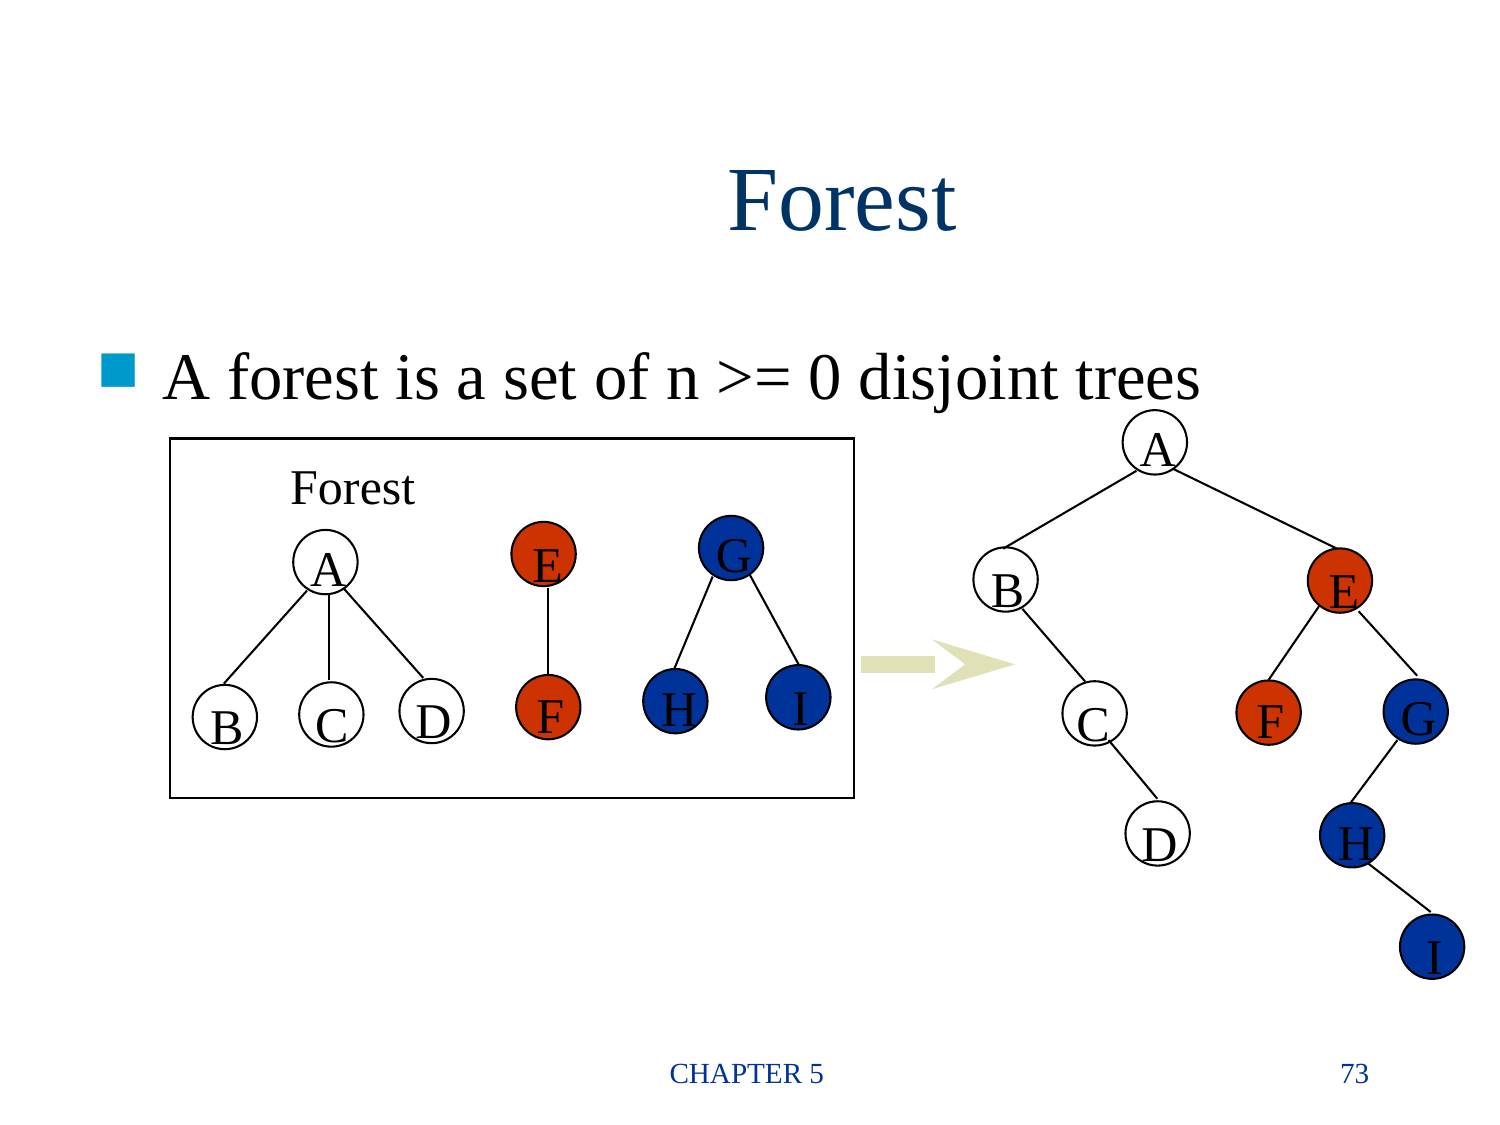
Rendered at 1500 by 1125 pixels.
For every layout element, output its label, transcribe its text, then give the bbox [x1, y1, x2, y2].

text_box D [1126, 803, 1193, 879]
text_box CHAPTER 5 [509, 1047, 985, 1122]
text_box F [1241, 680, 1300, 756]
text_box E [1313, 551, 1375, 627]
text_box C [1061, 683, 1126, 759]
text_box I [1410, 917, 1458, 993]
text_box G [1385, 678, 1452, 754]
text_box H [1322, 803, 1390, 879]
text_box [1458, 927, 1465, 966]
text_box [1236, 696, 1241, 730]
text_box <number> [1071, 1047, 1385, 1122]
text_box [170, 438, 854, 798]
text_box [1307, 563, 1313, 598]
text_box A forest is a set of n >= 0 disjoint trees [90, 324, 1500, 1000]
text_box [1400, 923, 1410, 970]
text_box A [1124, 409, 1191, 485]
text_box [860, 658, 1016, 671]
text_box B [975, 549, 1040, 625]
text_box Forest [275, 446, 431, 522]
text_box Forest [90, 99, 1500, 288]
